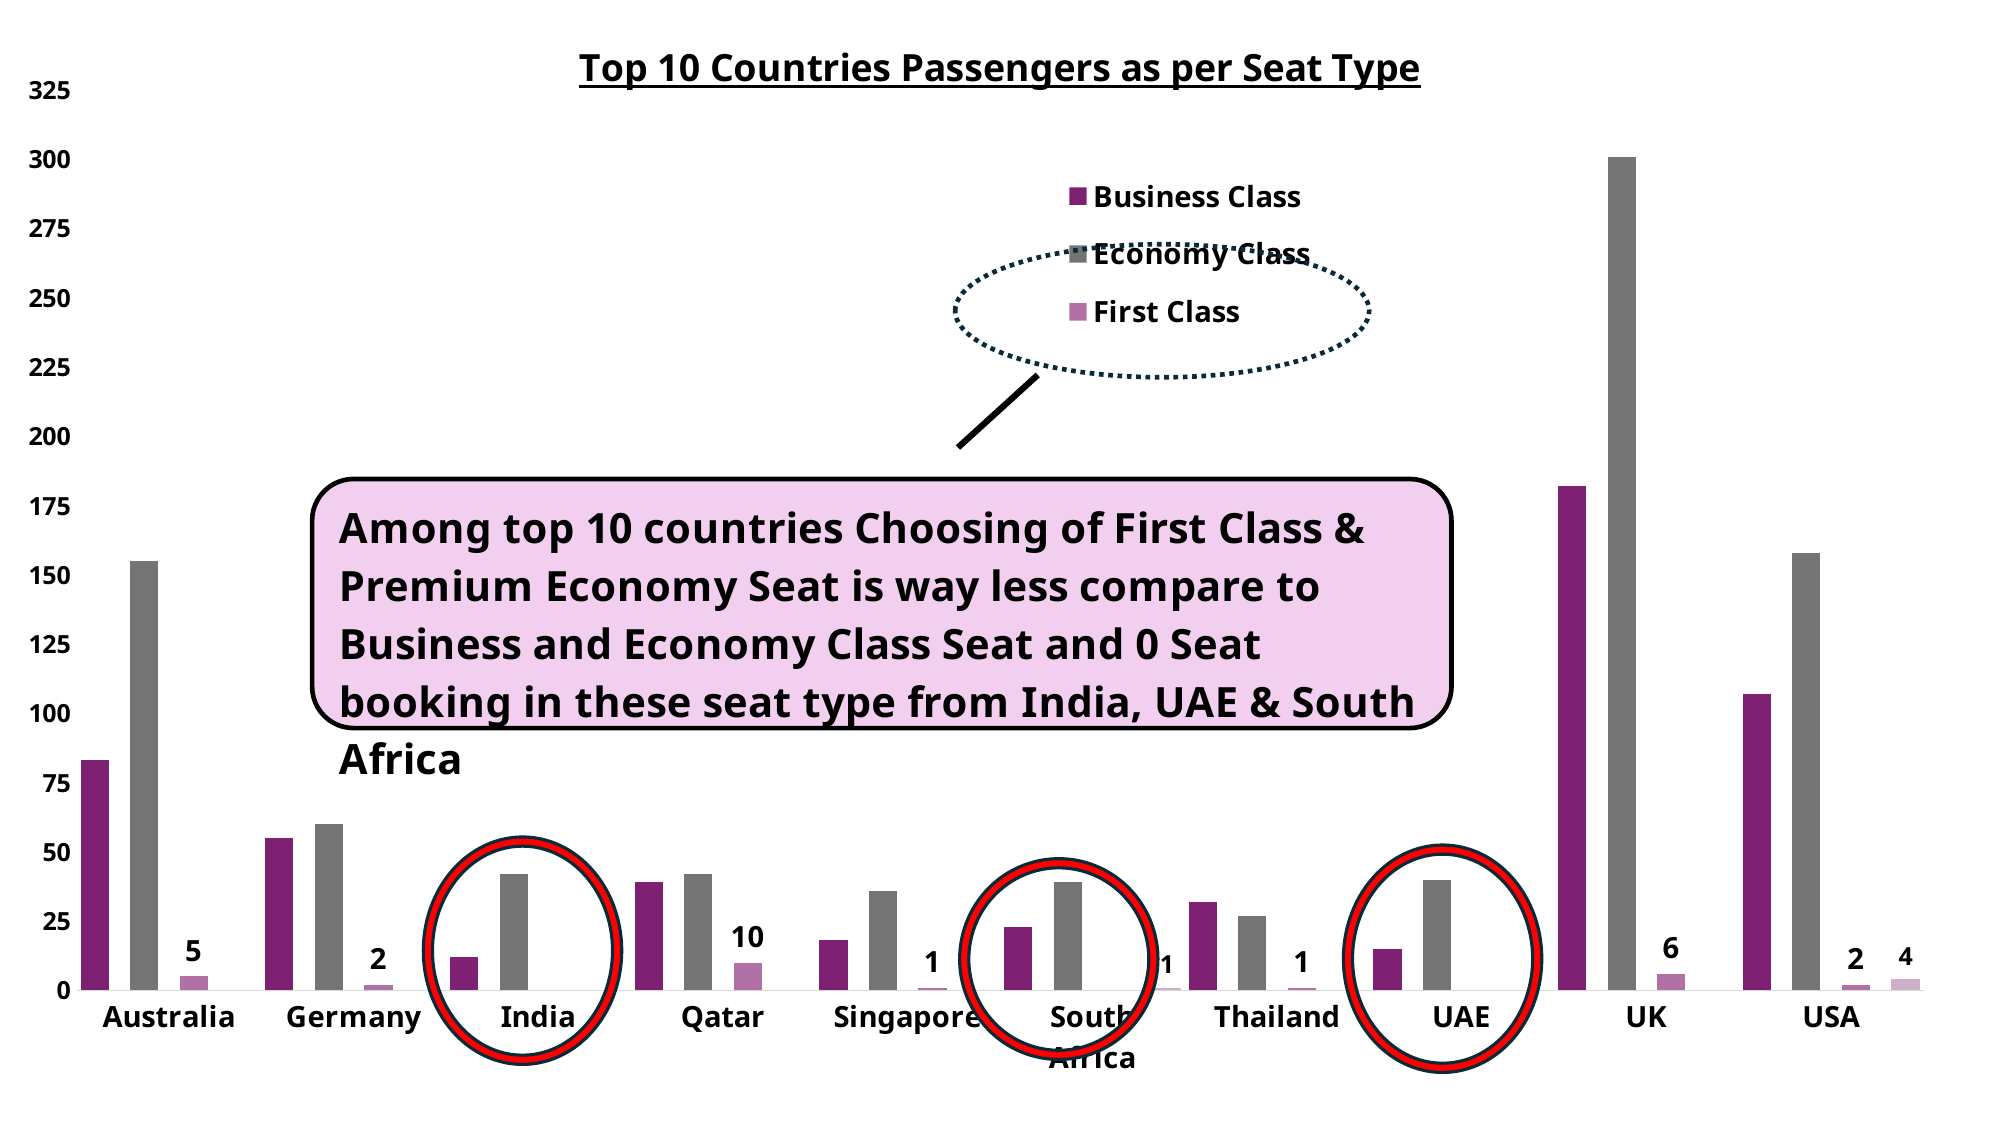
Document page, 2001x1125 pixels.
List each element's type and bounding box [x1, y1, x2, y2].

chart [0, 0, 2000, 1094]
